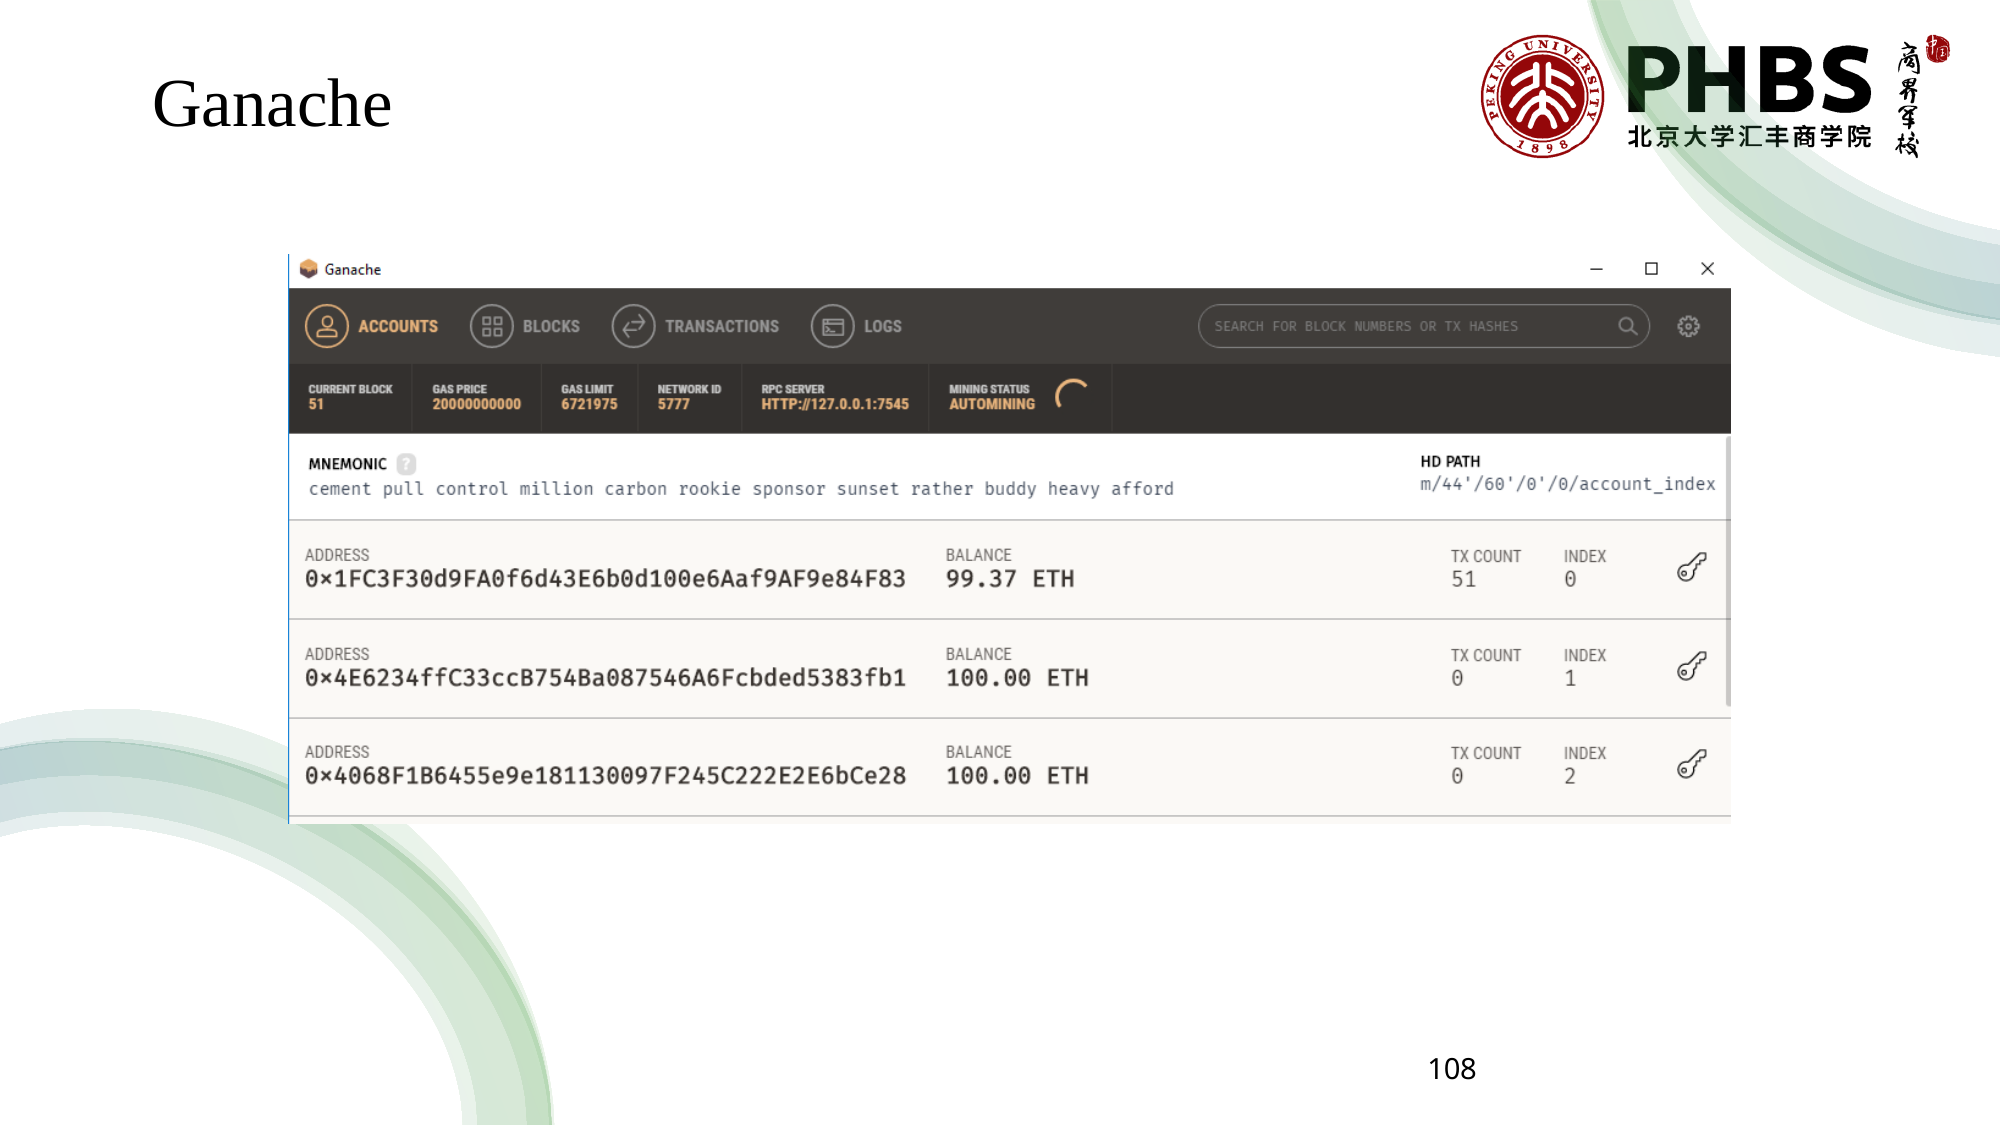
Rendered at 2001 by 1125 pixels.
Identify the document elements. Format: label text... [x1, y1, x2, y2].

title Ganache [137, 59, 1863, 278]
picture [1625, 0, 2000, 185]
picture [1458, 0, 1609, 59]
slide_number 108 [1412, 1042, 1750, 1103]
footer [249, 1042, 757, 1103]
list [288, 254, 1731, 824]
